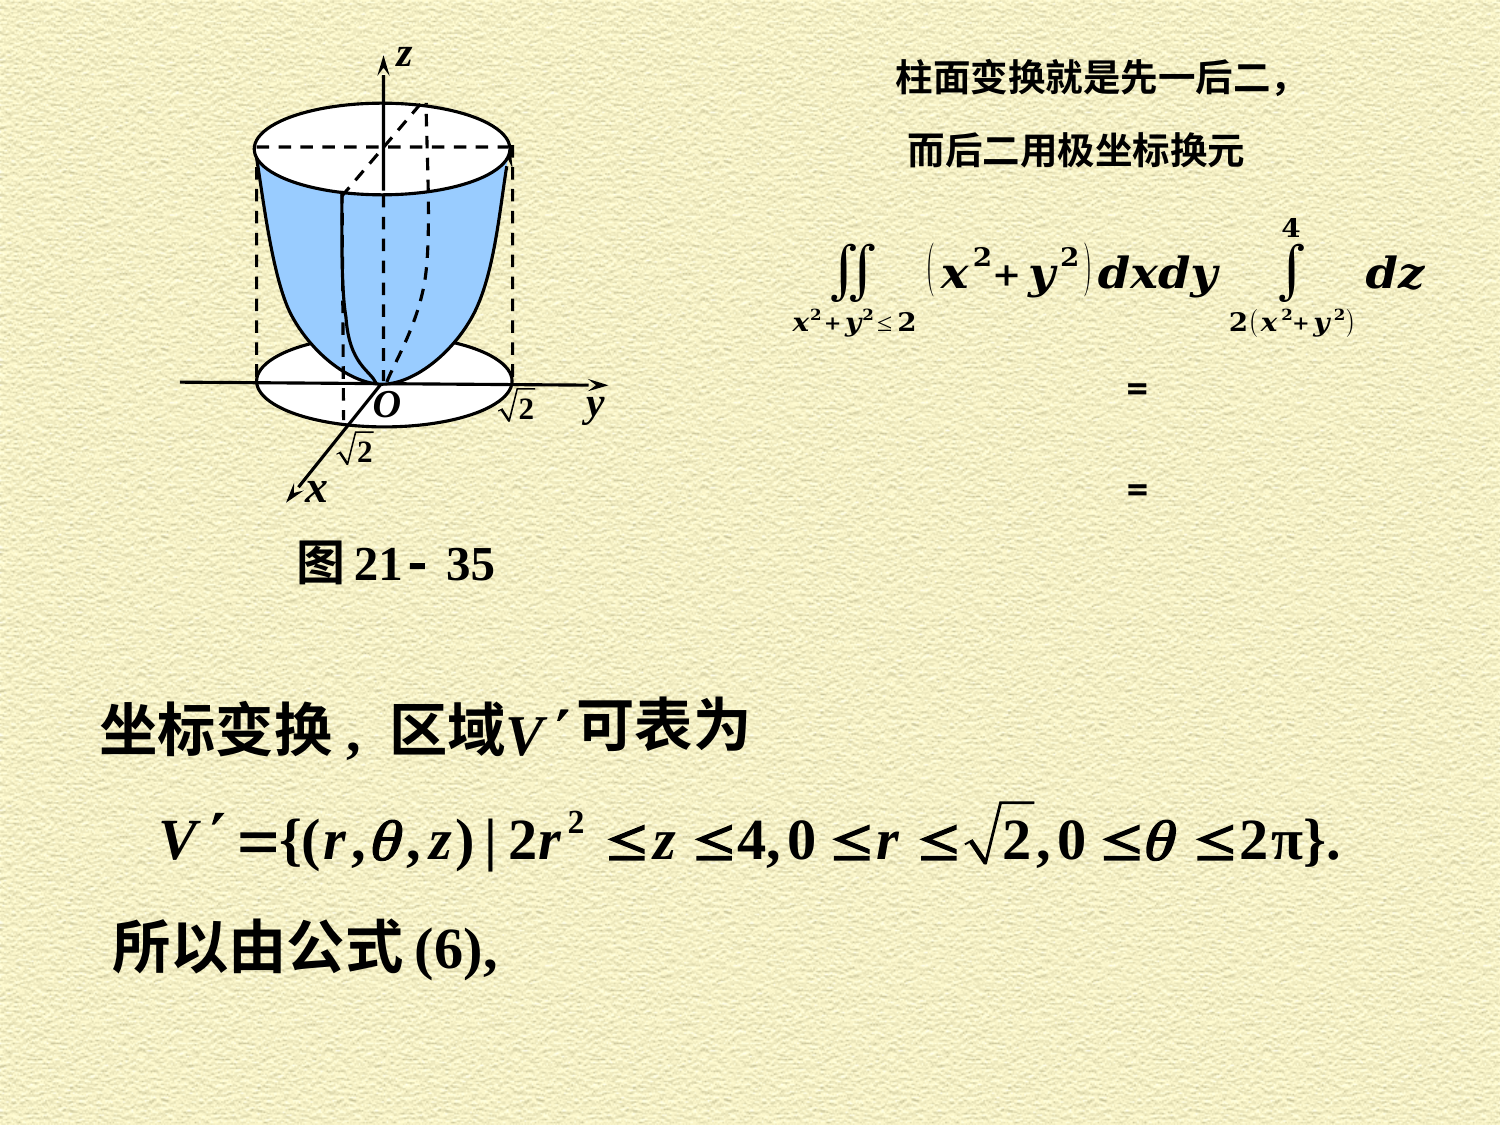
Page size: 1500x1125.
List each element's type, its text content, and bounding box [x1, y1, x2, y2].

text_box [179, 41, 609, 598]
picture [0, 0, 1500, 1125]
text_box 所以由公式 (6), [97, 902, 629, 988]
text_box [97, 680, 795, 771]
text_box 而后二用极坐标换元 [850, 119, 1303, 180]
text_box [161, 797, 1344, 879]
text_box 柱面变换就是先一后二， [836, 46, 1368, 106]
